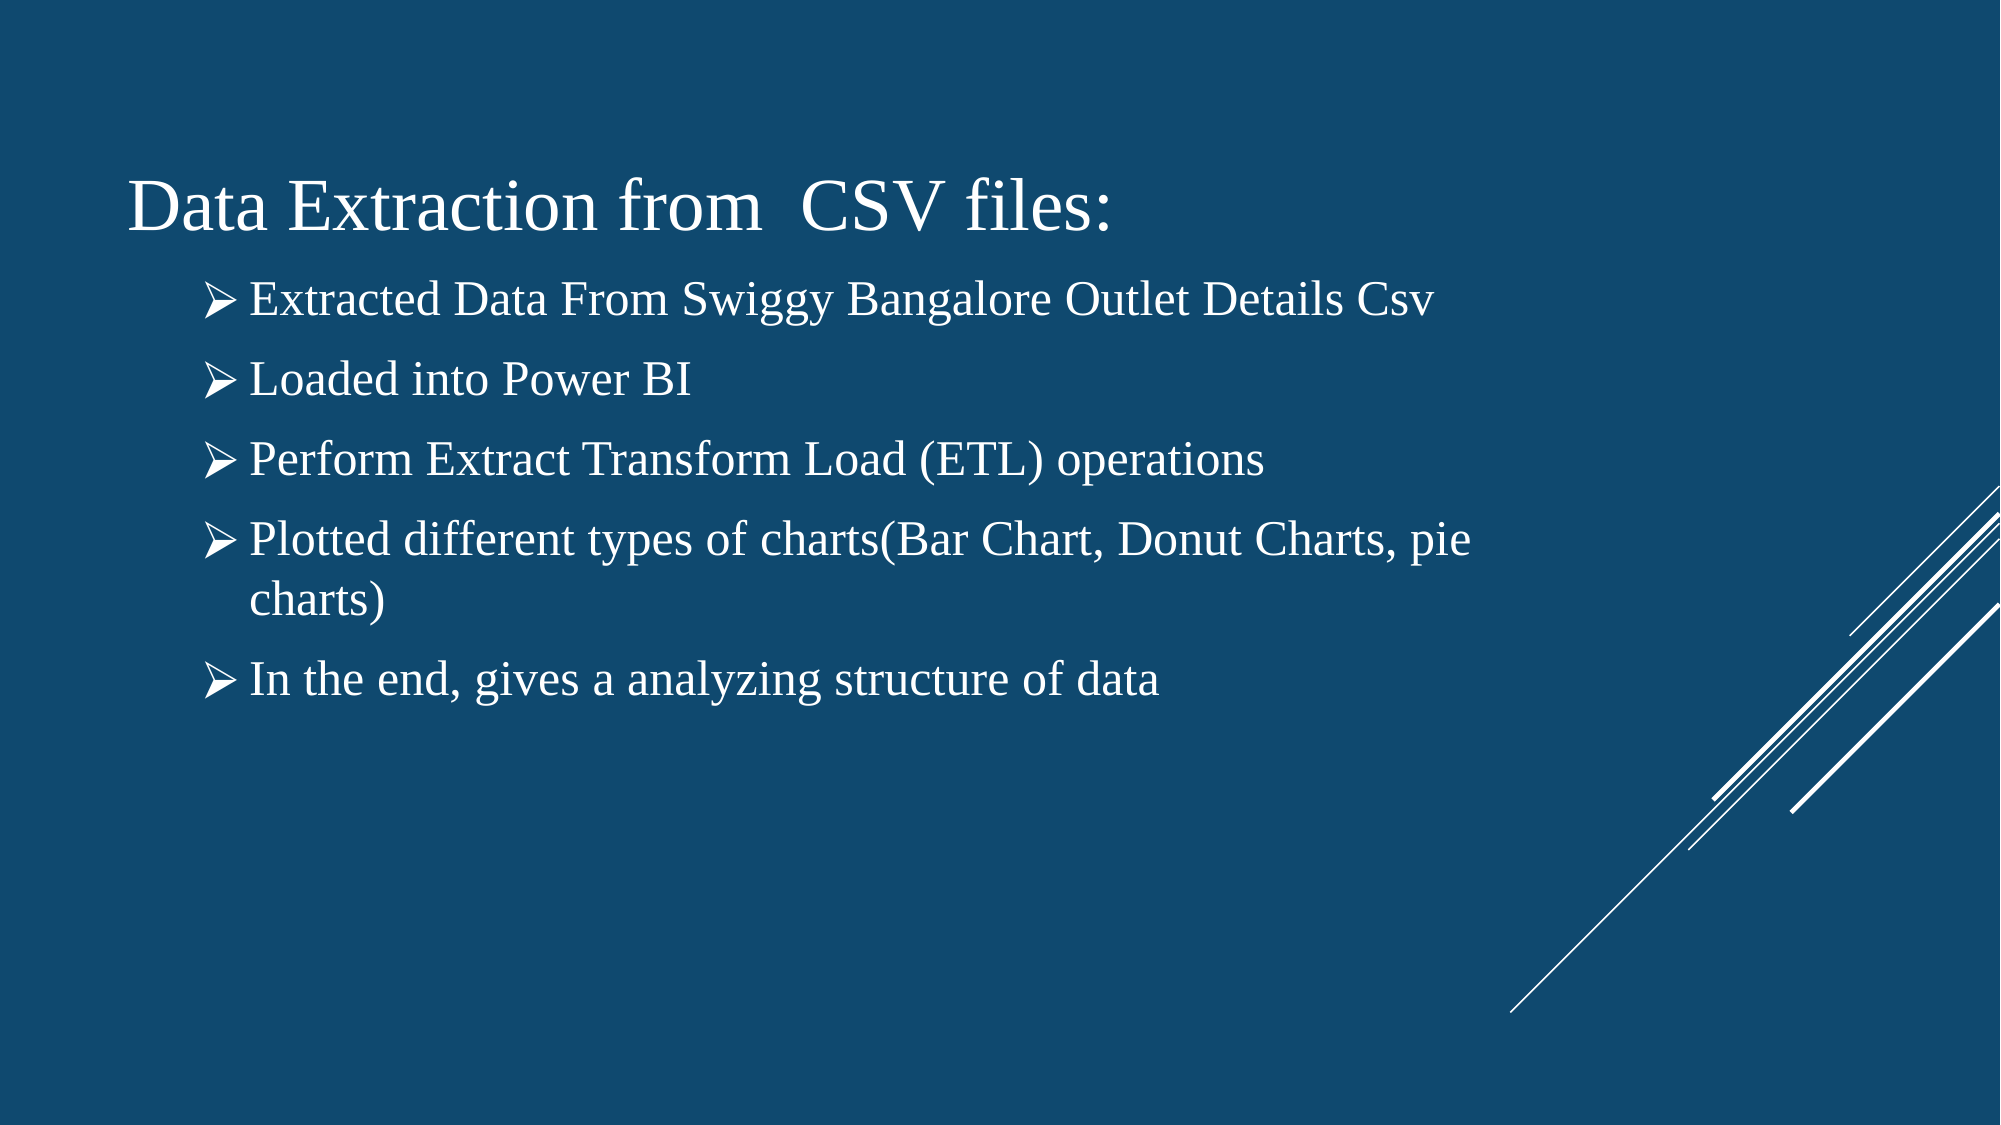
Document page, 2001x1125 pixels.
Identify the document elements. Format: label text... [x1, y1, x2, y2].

list Data Extraction from CSV files: Extracted Data From Swiggy Bangalore Outlet Details Csv Loaded into Power BI Perform Extract Transform Load (ETL) operations Plotted different types of charts(Bar Chart, Donut Charts, pie charts) In the end, gives a analyzing structure of data [112, 112, 1513, 838]
